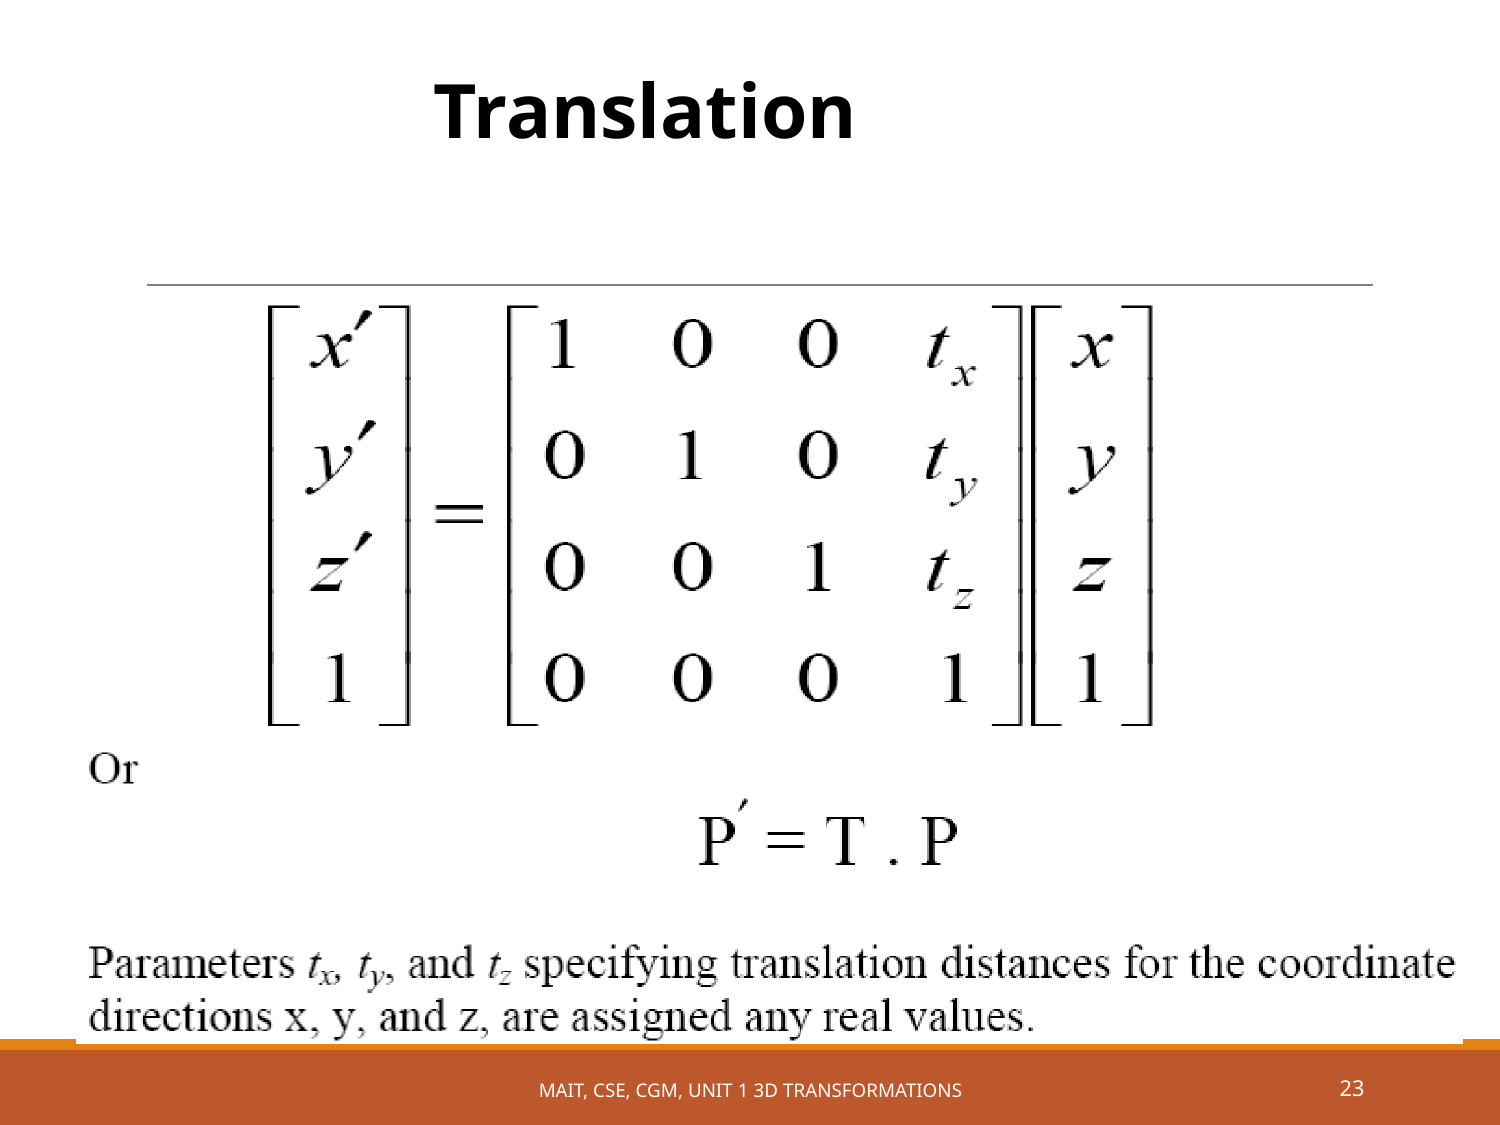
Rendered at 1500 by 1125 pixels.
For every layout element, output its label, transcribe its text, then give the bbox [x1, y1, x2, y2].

picture [76, 739, 1463, 1045]
footer MAIT, CSE, CGM, UNIT 1 3D TRANSFORMATIONS [453, 1059, 1047, 1120]
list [255, 291, 1163, 738]
text_box Translation [124, 55, 1167, 273]
slide_number 23 [1218, 1059, 1380, 1120]
